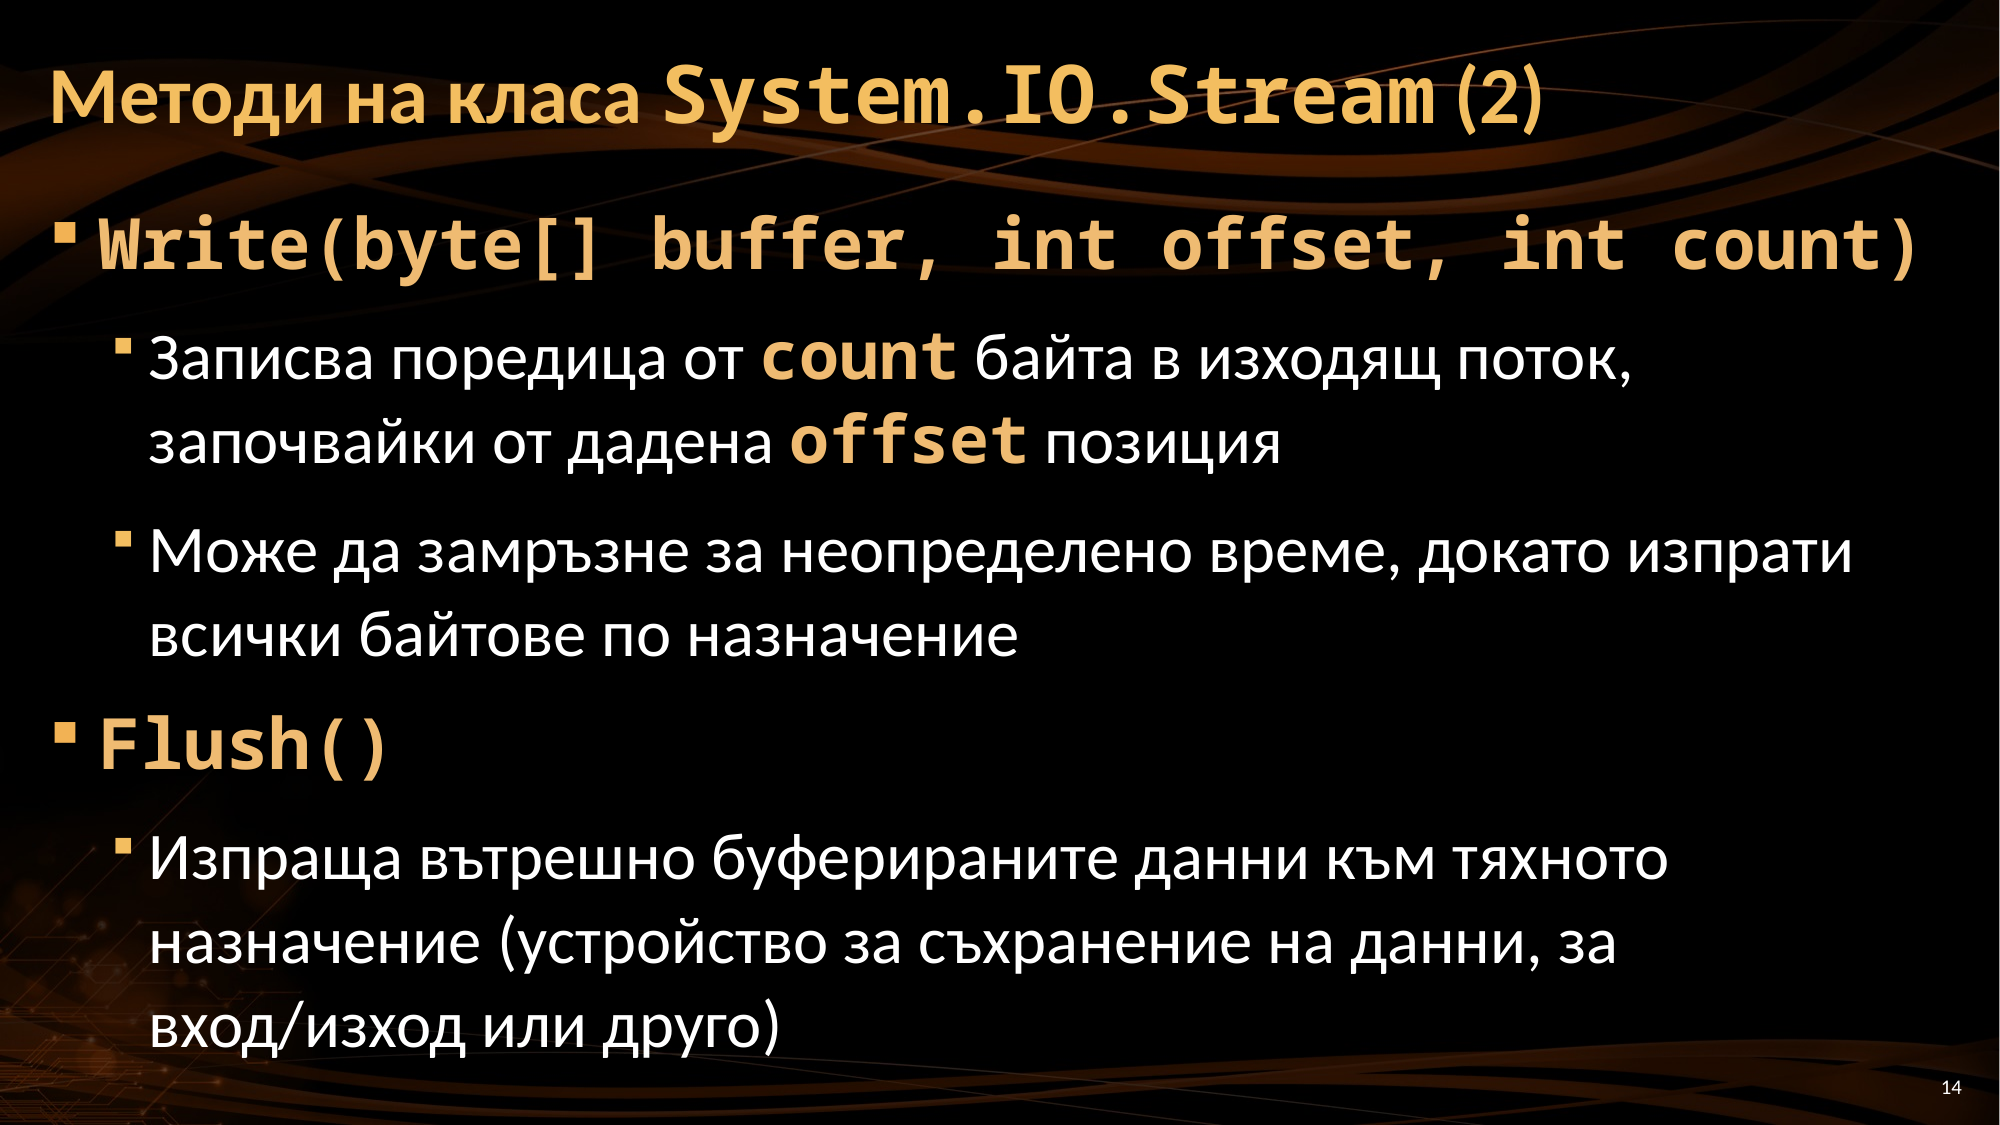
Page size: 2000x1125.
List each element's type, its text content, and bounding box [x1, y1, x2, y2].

title Методи на класа System.IO.Stream (2) [30, 6, 1602, 189]
list Write(byte[] buffer, int offset, int count) Записва поредица от count байта в изходящ поток, започвайки от дадена offset позиция Може да замръзне за неопределено време, докато изпрати всички байтове по назначение Flush() Изпраща вътрешно буферираните данни към тяхното назначение (устройство за съхранение на данни, за вход/изход или друго) [31, 188, 1968, 1103]
picture [0, 0, 2000, 1125]
